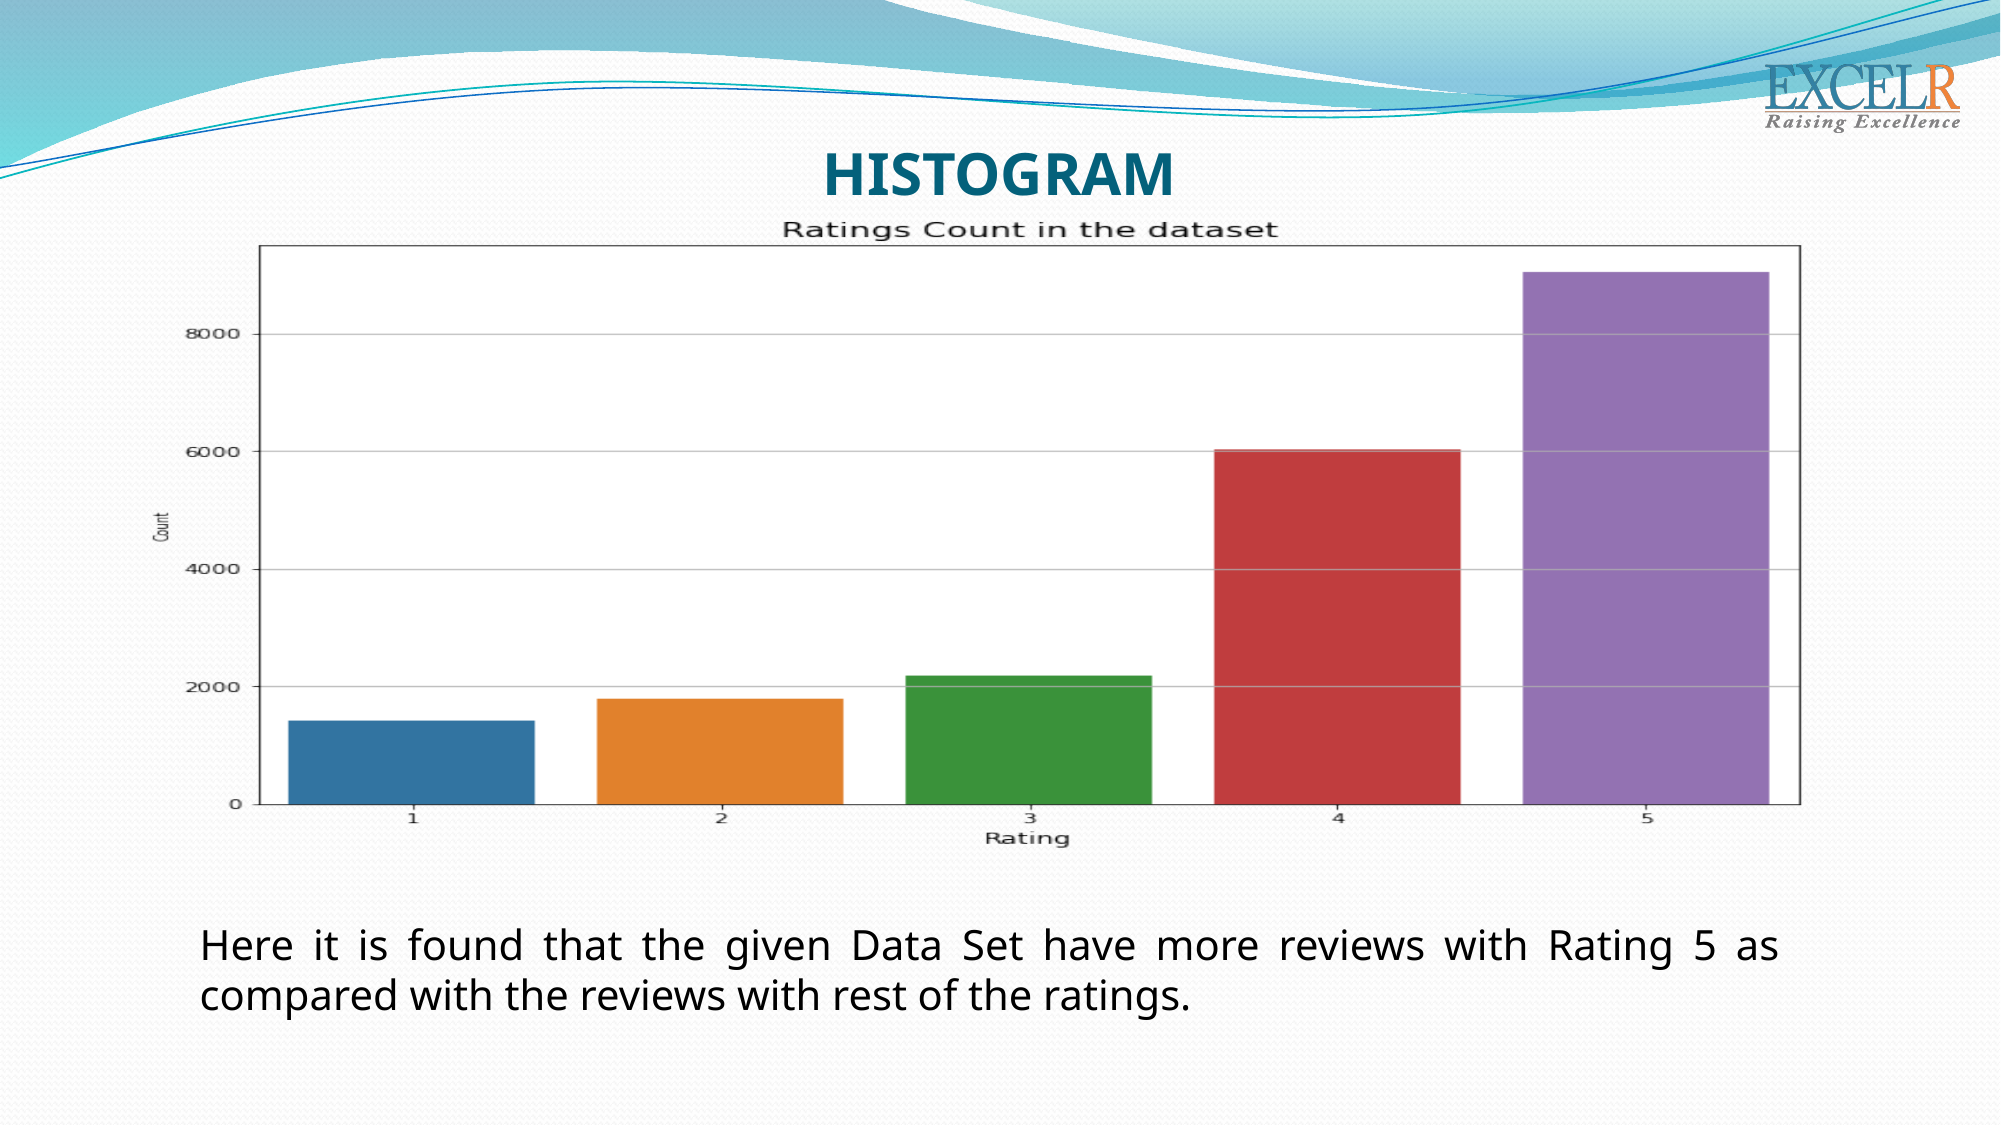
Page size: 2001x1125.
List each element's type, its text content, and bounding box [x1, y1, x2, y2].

title HISTOGRAM [137, 57, 1863, 208]
picture [137, 213, 1816, 857]
picture [1764, 64, 1961, 133]
text_box Here it is found that the given Data Set have more reviews with Rating 5 as compared with the reviews with rest of the ratings. [184, 910, 1795, 1026]
